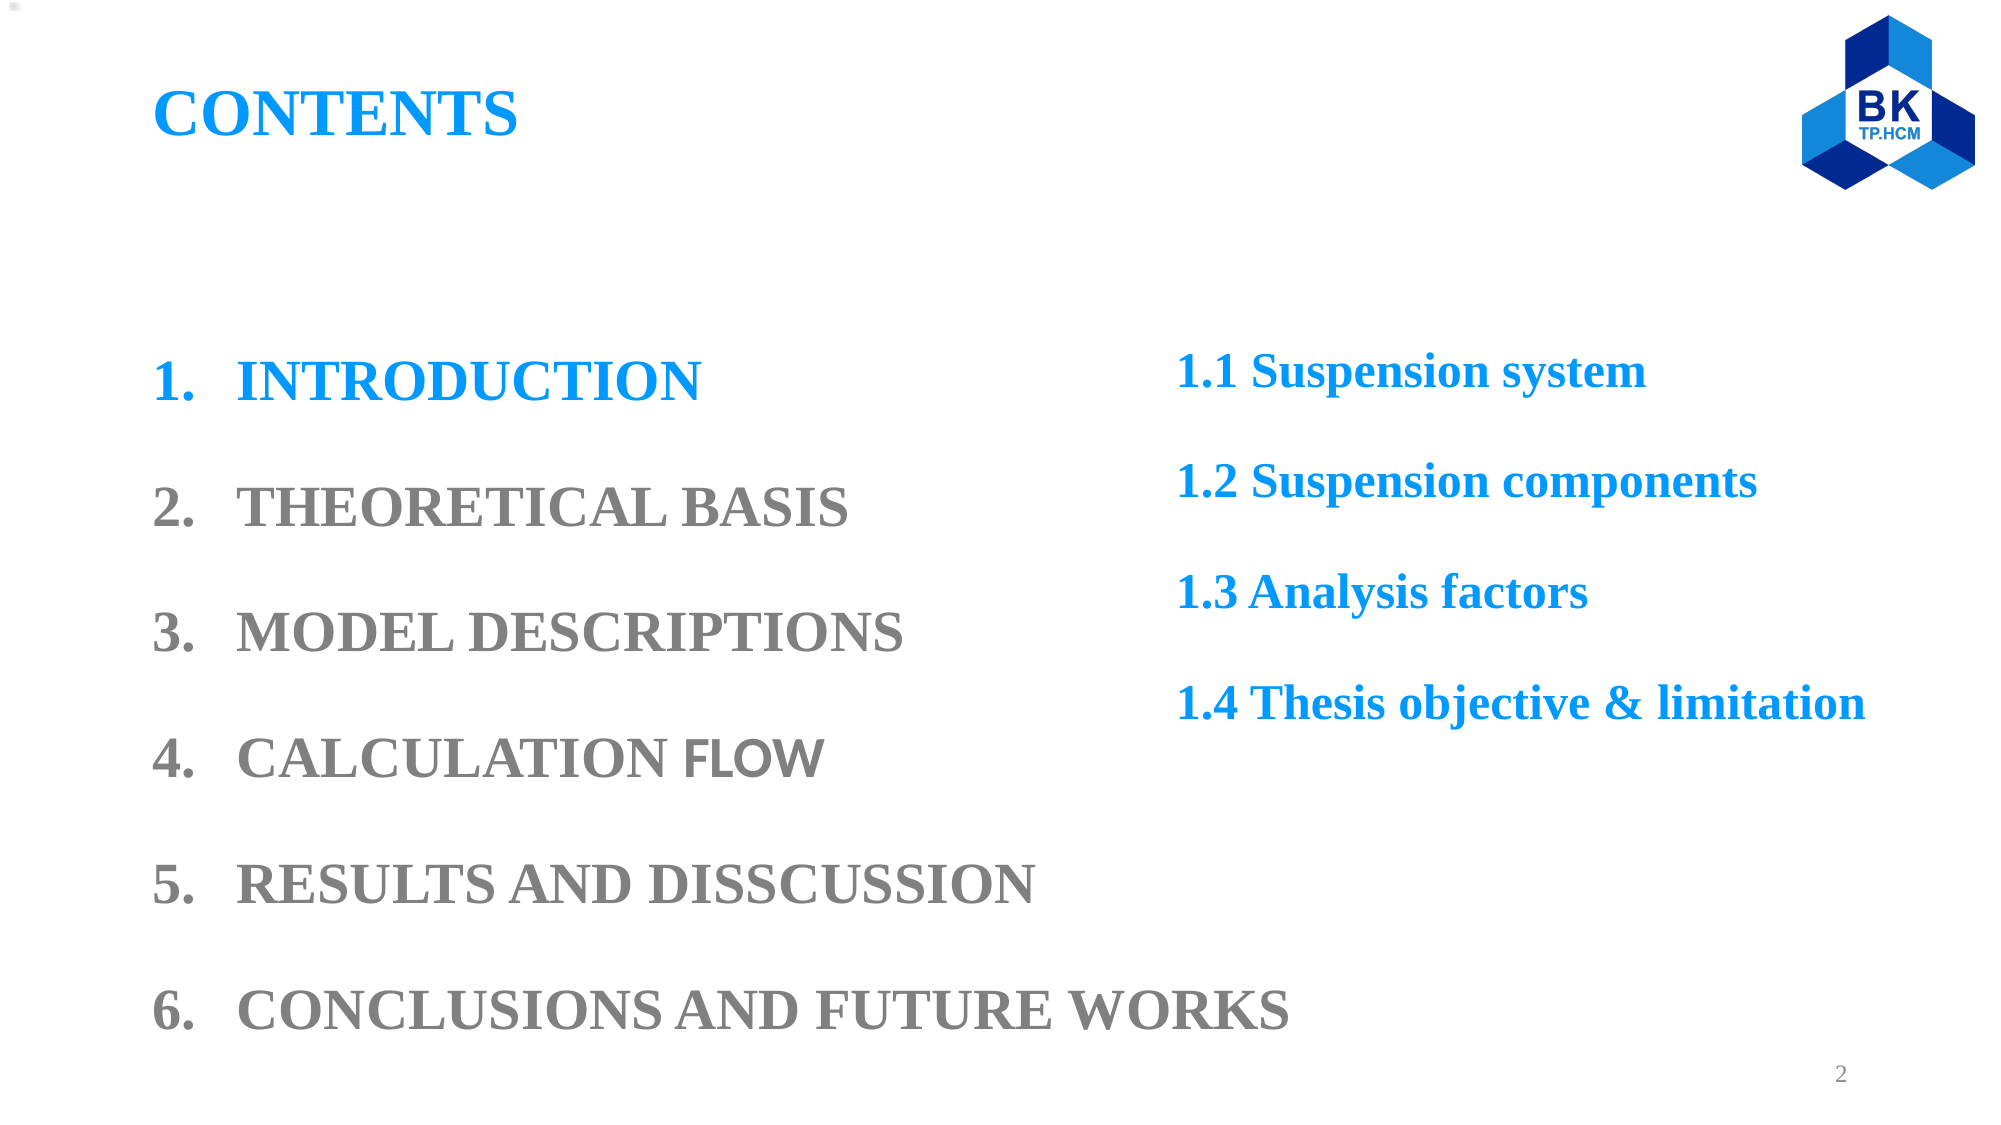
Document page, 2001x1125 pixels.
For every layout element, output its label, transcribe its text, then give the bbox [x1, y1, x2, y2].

picture [1802, 15, 1975, 190]
title CONTENTS [137, 59, 1863, 168]
list INTRODUCTION THEORETICAL BASIS MODEL DESCRIPTIONS CALCULATION FLOW RESULTS AND DISSCUSSION CONCLUSIONS AND FUTURE WORKS [137, 299, 1344, 1066]
list 1.1 Suspension system 1.2 Suspension components 1.3 Analysis factors 1.4 Thesis objective & limitation [1160, 299, 2000, 1014]
slide_number 2 [1412, 1042, 1863, 1103]
